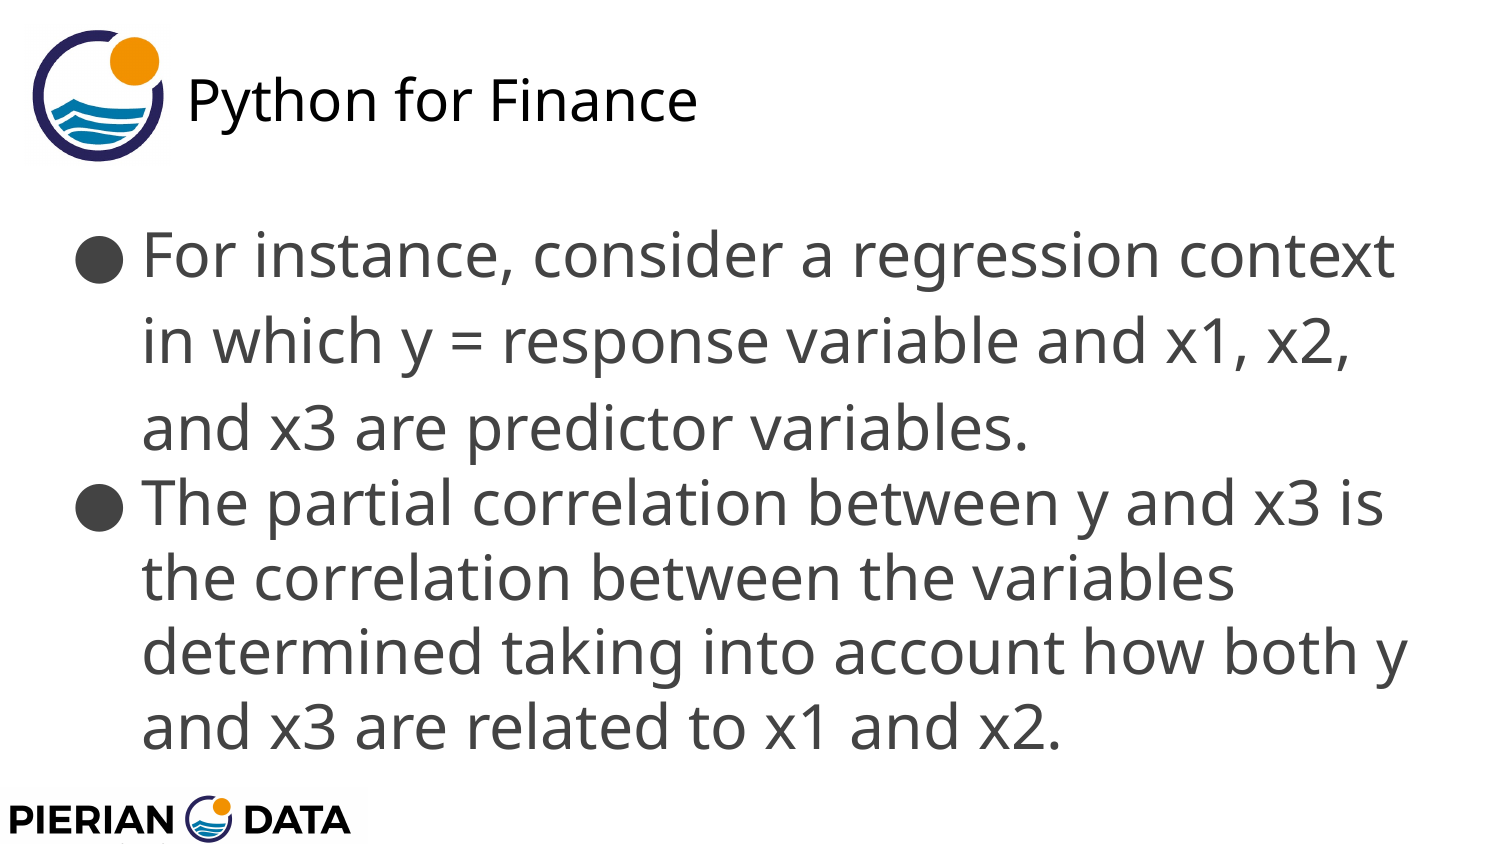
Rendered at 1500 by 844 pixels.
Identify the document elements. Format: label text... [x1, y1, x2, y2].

list For instance, consider a regression context in which y = response variable and x1, x2, and x3 are predictor variables. The partial correlation between y and x3 is the correlation between the variables determined taking into account how both y and x3 are related to x1 and x2. [51, 189, 1449, 750]
picture [24, 24, 172, 167]
picture [0, 787, 368, 844]
title Python for Finance [176, 48, 1449, 143]
